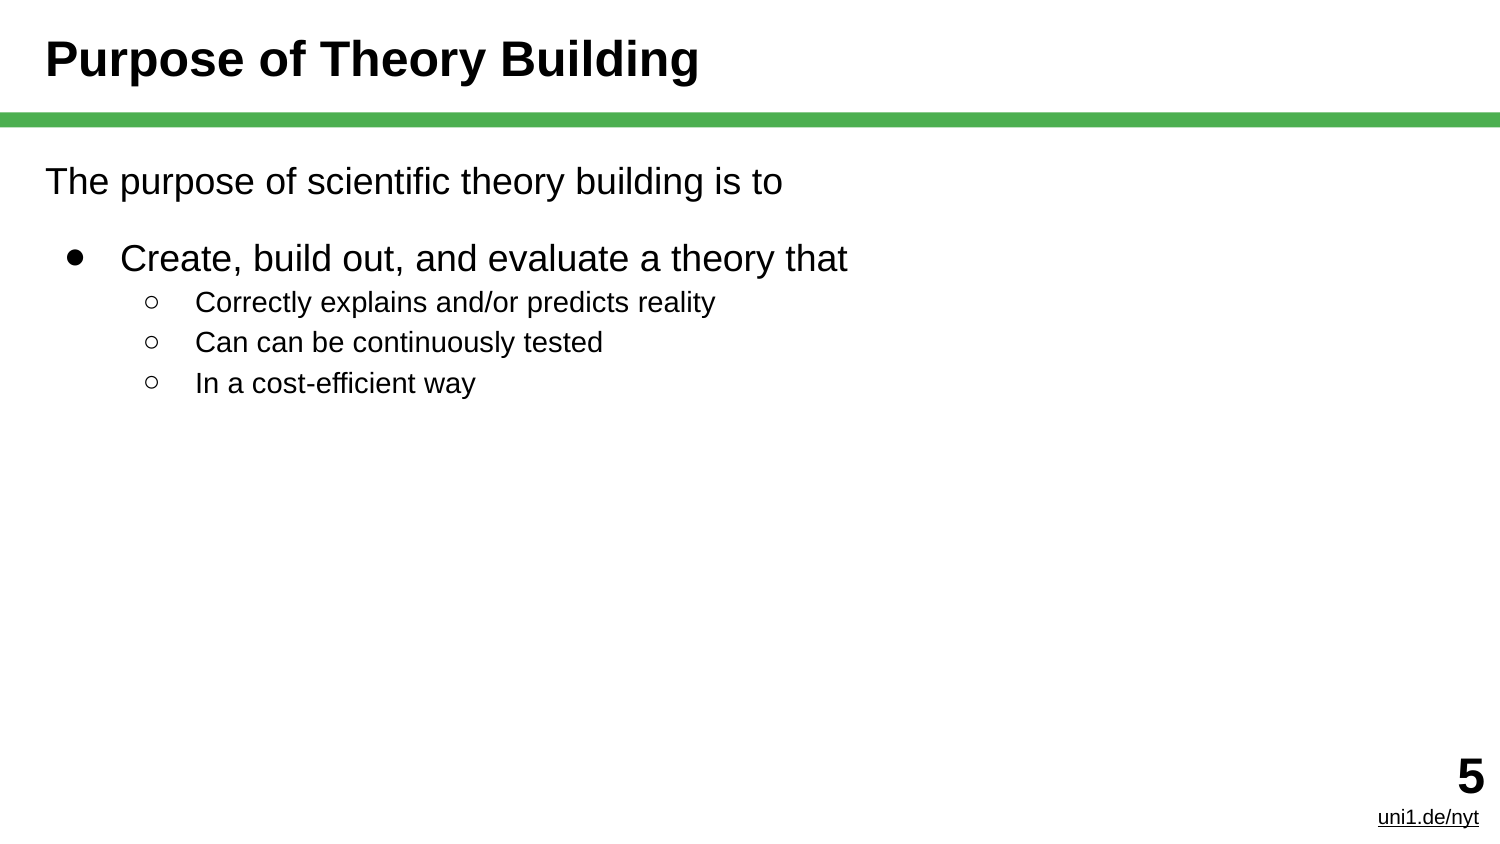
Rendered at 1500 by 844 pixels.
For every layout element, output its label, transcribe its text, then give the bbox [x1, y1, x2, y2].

slide_number ‹#› uni1.de/nyt [1200, 693, 1500, 844]
title Purpose of Theory Building [0, 0, 1500, 113]
list The purpose of scientific theory building is to Create, build out, and evaluate a theory that Correctly explains and/or predicts reality Can can be continuously tested In a cost-efficient way [45, 150, 1455, 825]
